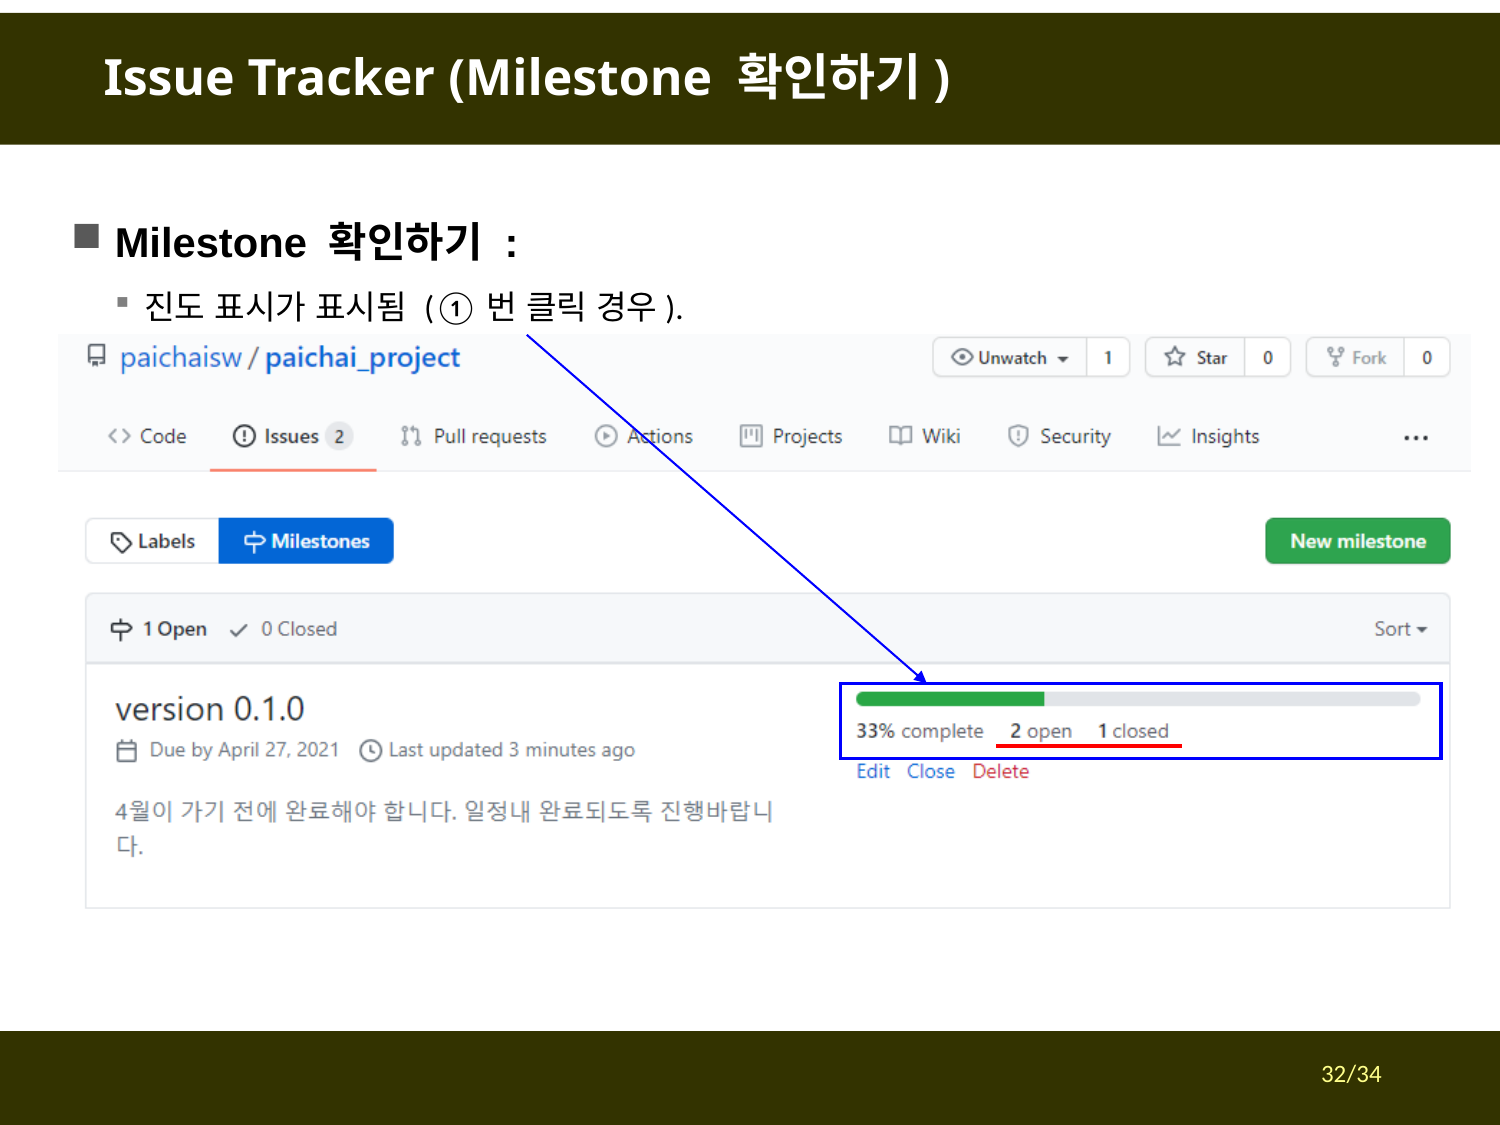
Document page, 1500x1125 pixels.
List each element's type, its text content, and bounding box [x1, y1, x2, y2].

slide_number 32/34 [1059, 1042, 1397, 1103]
text_box Milestone 확인하기 : 진도 표시가 표시됨 (①번 클릭 경우). [56, 183, 1474, 341]
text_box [526, 334, 927, 684]
title Issue Tracker (Milestone 확인하기) [88, 31, 1441, 126]
picture [58, 334, 1471, 932]
